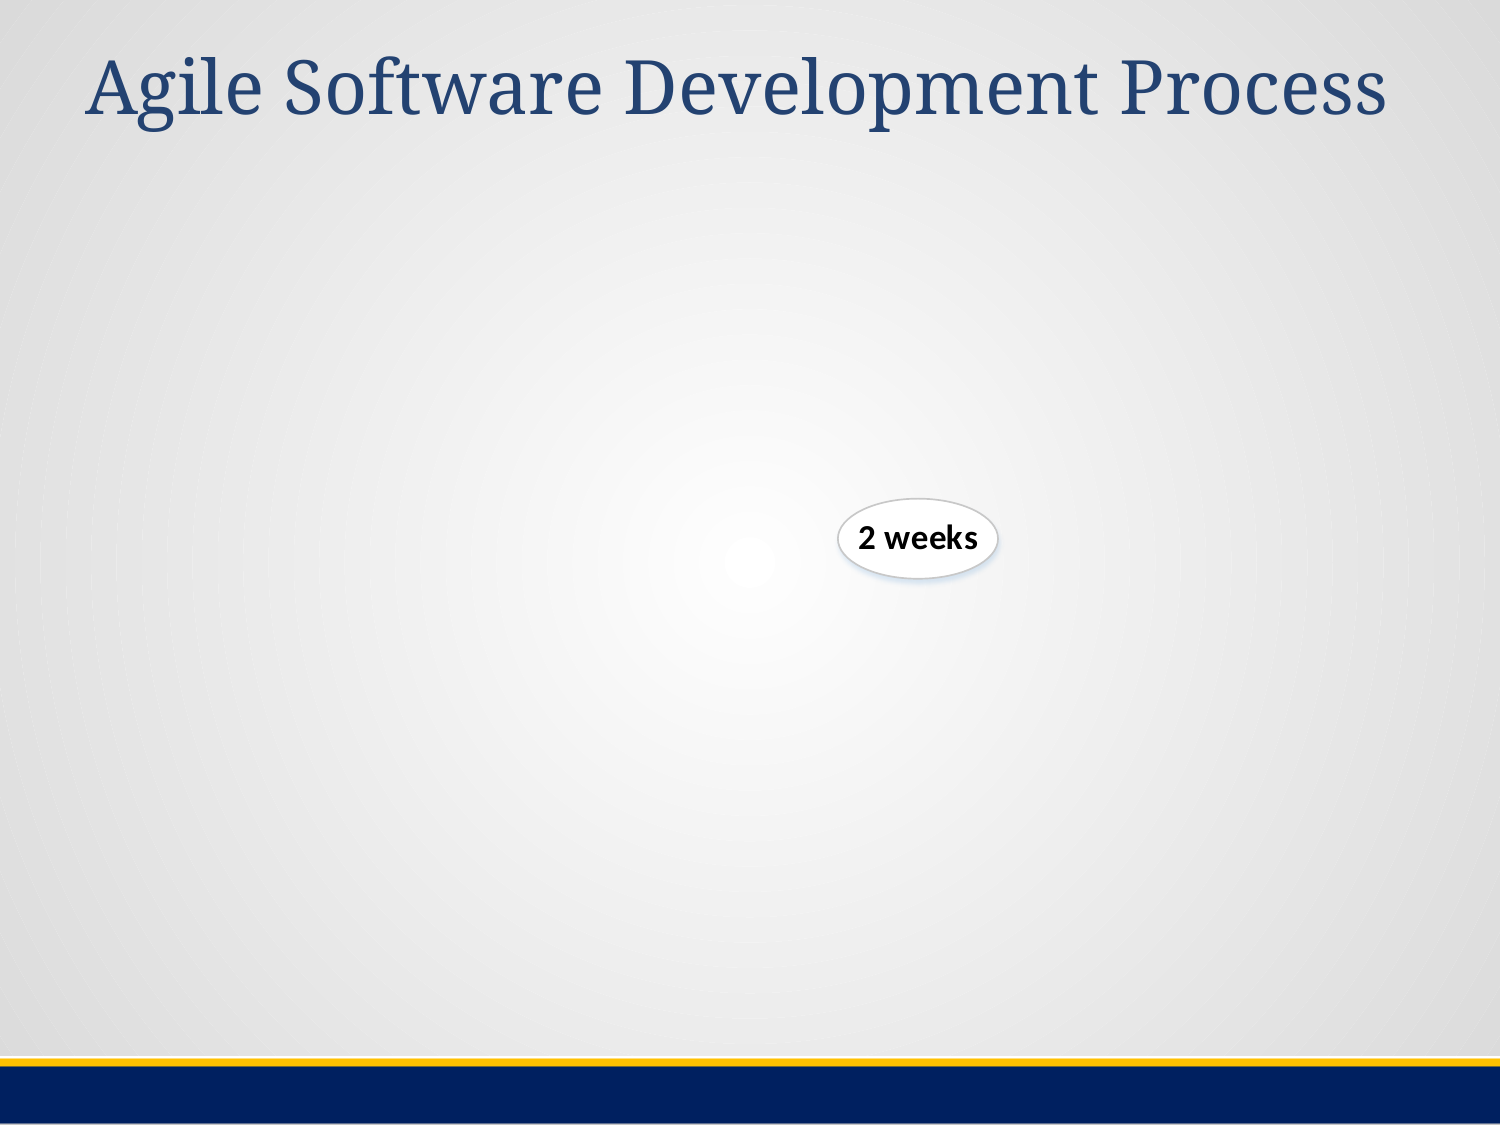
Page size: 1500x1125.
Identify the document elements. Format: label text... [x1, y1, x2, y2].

picture [55, 212, 1445, 852]
picture [0, 1055, 1500, 1125]
title Agile Software Development Process [62, 24, 1413, 138]
